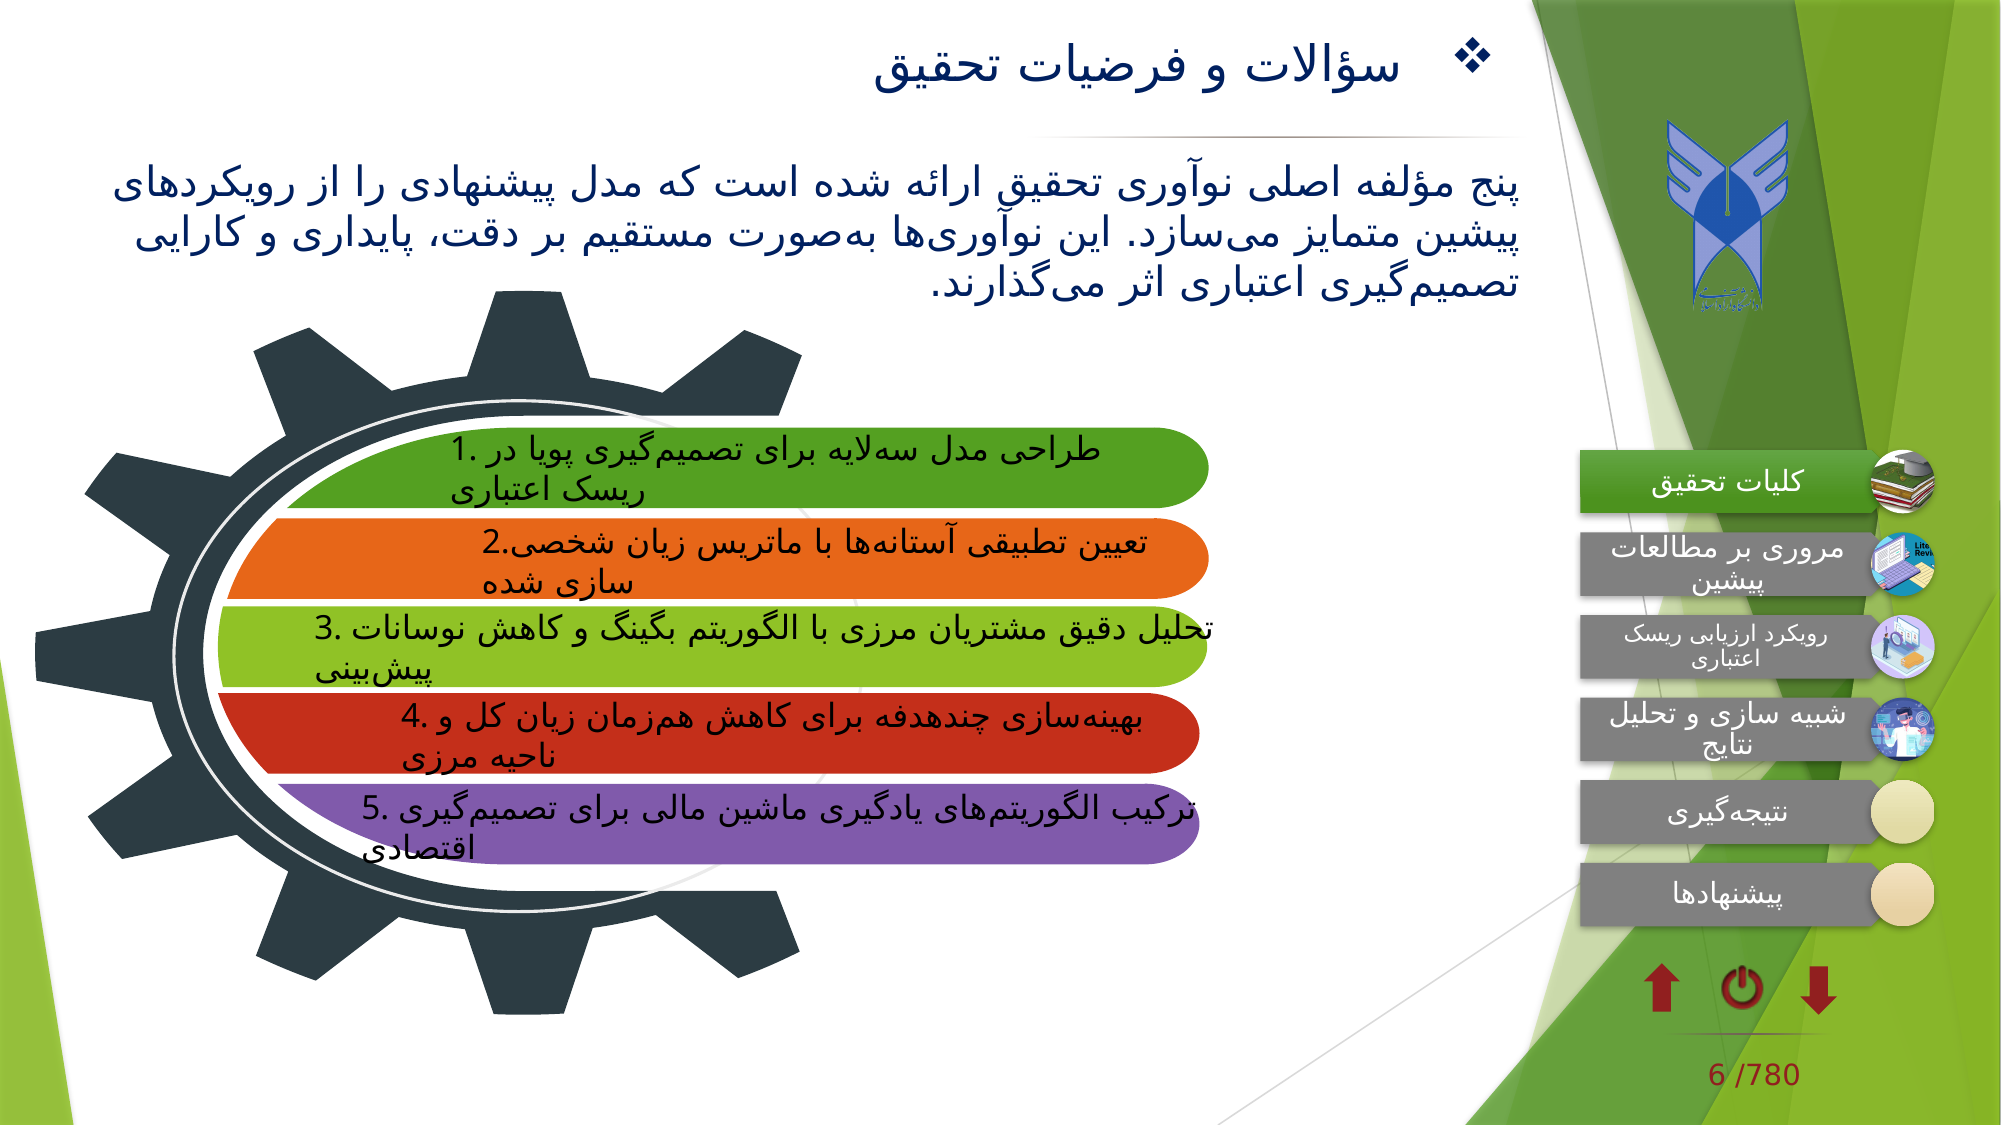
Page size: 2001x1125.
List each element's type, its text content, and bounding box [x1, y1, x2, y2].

text_box [364, 399, 673, 426]
text_box 3. تحلیل دقیق مشتریان مرزی با الگوریتم بگینگ و کاهش نوسانات پیش‌بینی [314, 598, 1269, 694]
text_box پنج مؤلفه اصلی نوآوری تحقیق ارائه شده است که مدل پیشنهادی را از رویکردهای پیشین متمایز می‌سازد. این نوآوری‌ها به‌صورت مستقیم بر دقت، پایداری و کارایی تصمیم‌گیری اعتباری اثر می‌گذارند. [1283, 147, 1536, 313]
picture [1718, 963, 1766, 1012]
text_box [1642, 962, 1682, 1014]
text_box [253, 313, 802, 429]
text_box [277, 783, 361, 836]
text_box پنج مؤلفه اصلی نوآوری تحقیق ارائه شده است که مدل پیشنهادی را از رویکردهای پیشین متمایز می‌سازد. این نوآوری‌ها به‌صورت مستقیم بر دقت، پایداری و کارایی تصمیم‌گیری اعتباری اثر می‌گذارند. [83, 147, 1270, 313]
text_box 4. بهینه‌سازی چندهدفه برای کاهش هم‌زمان زیان کل و ناحیه مرزی [401, 686, 1208, 778]
text_box [172, 469, 703, 914]
text_box [227, 518, 481, 599]
text_box 2.تعیین تطبیقی آستانه‌ها با ماتریس زیان شخصی سازی شده [481, 517, 1209, 598]
text_box [217, 606, 314, 688]
picture [1275, 0, 1279, 392]
picture [1661, 1032, 1832, 1036]
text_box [286, 426, 1210, 509]
text_box سؤالات و فرضیات تحقیق [14, 30, 1270, 113]
text_box 5. ترکیب الگوریتم‌های یادگیری ماشین مالی برای تصمیم‌گیری اقتصادی‌ [361, 778, 1217, 874]
picture [1666, 119, 1789, 313]
text_box [35, 438, 800, 1015]
text_box 780/ 6 [1530, 1052, 1978, 1110]
text_box [217, 693, 401, 774]
text_box سؤالات و فرضیات تحقیق [1283, 30, 1511, 113]
text_box [1799, 964, 1839, 1016]
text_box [1514, 449, 2000, 927]
